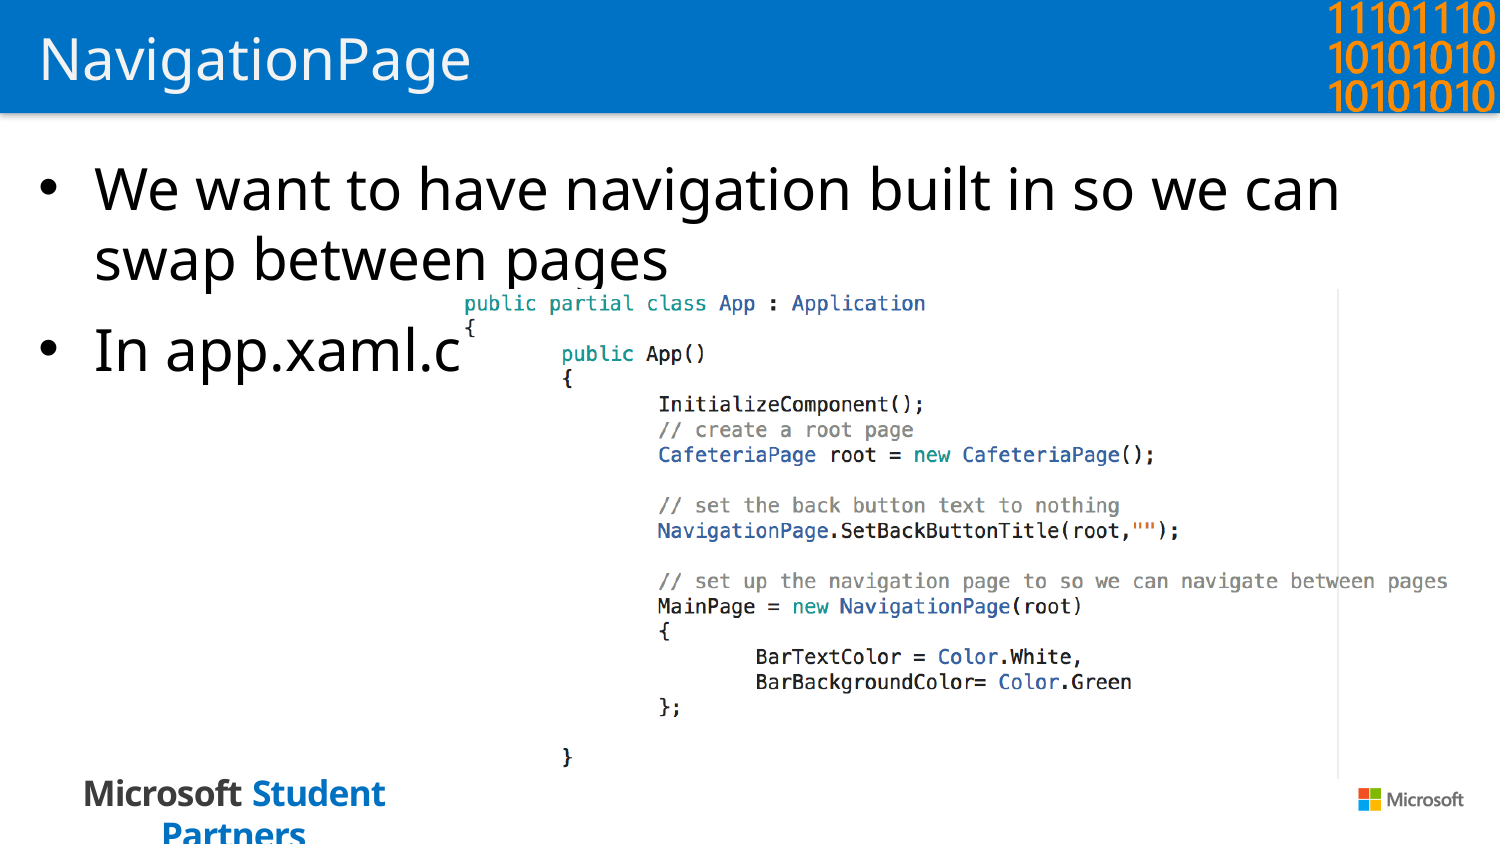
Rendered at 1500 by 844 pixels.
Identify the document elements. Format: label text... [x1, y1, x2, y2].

title NavigationPage [38, 23, 1285, 90]
picture [0, 0, 1500, 844]
list We want to have navigation built in so we can swap between pages In app.xaml.cs [38, 151, 1463, 735]
